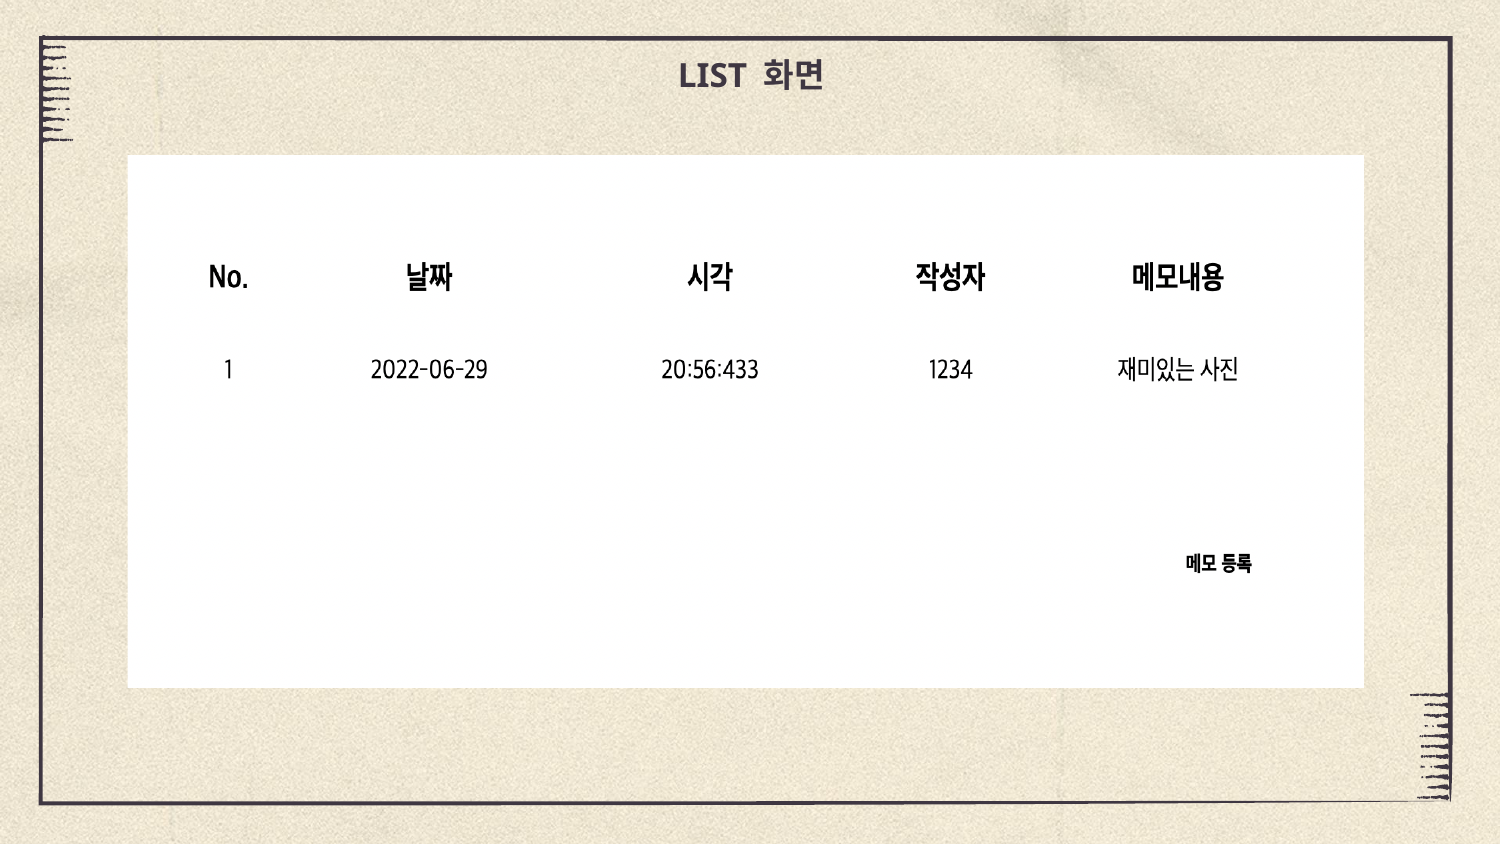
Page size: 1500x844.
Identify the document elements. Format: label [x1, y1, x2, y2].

text_box [38, 34, 1453, 806]
picture [0, 0, 1500, 844]
